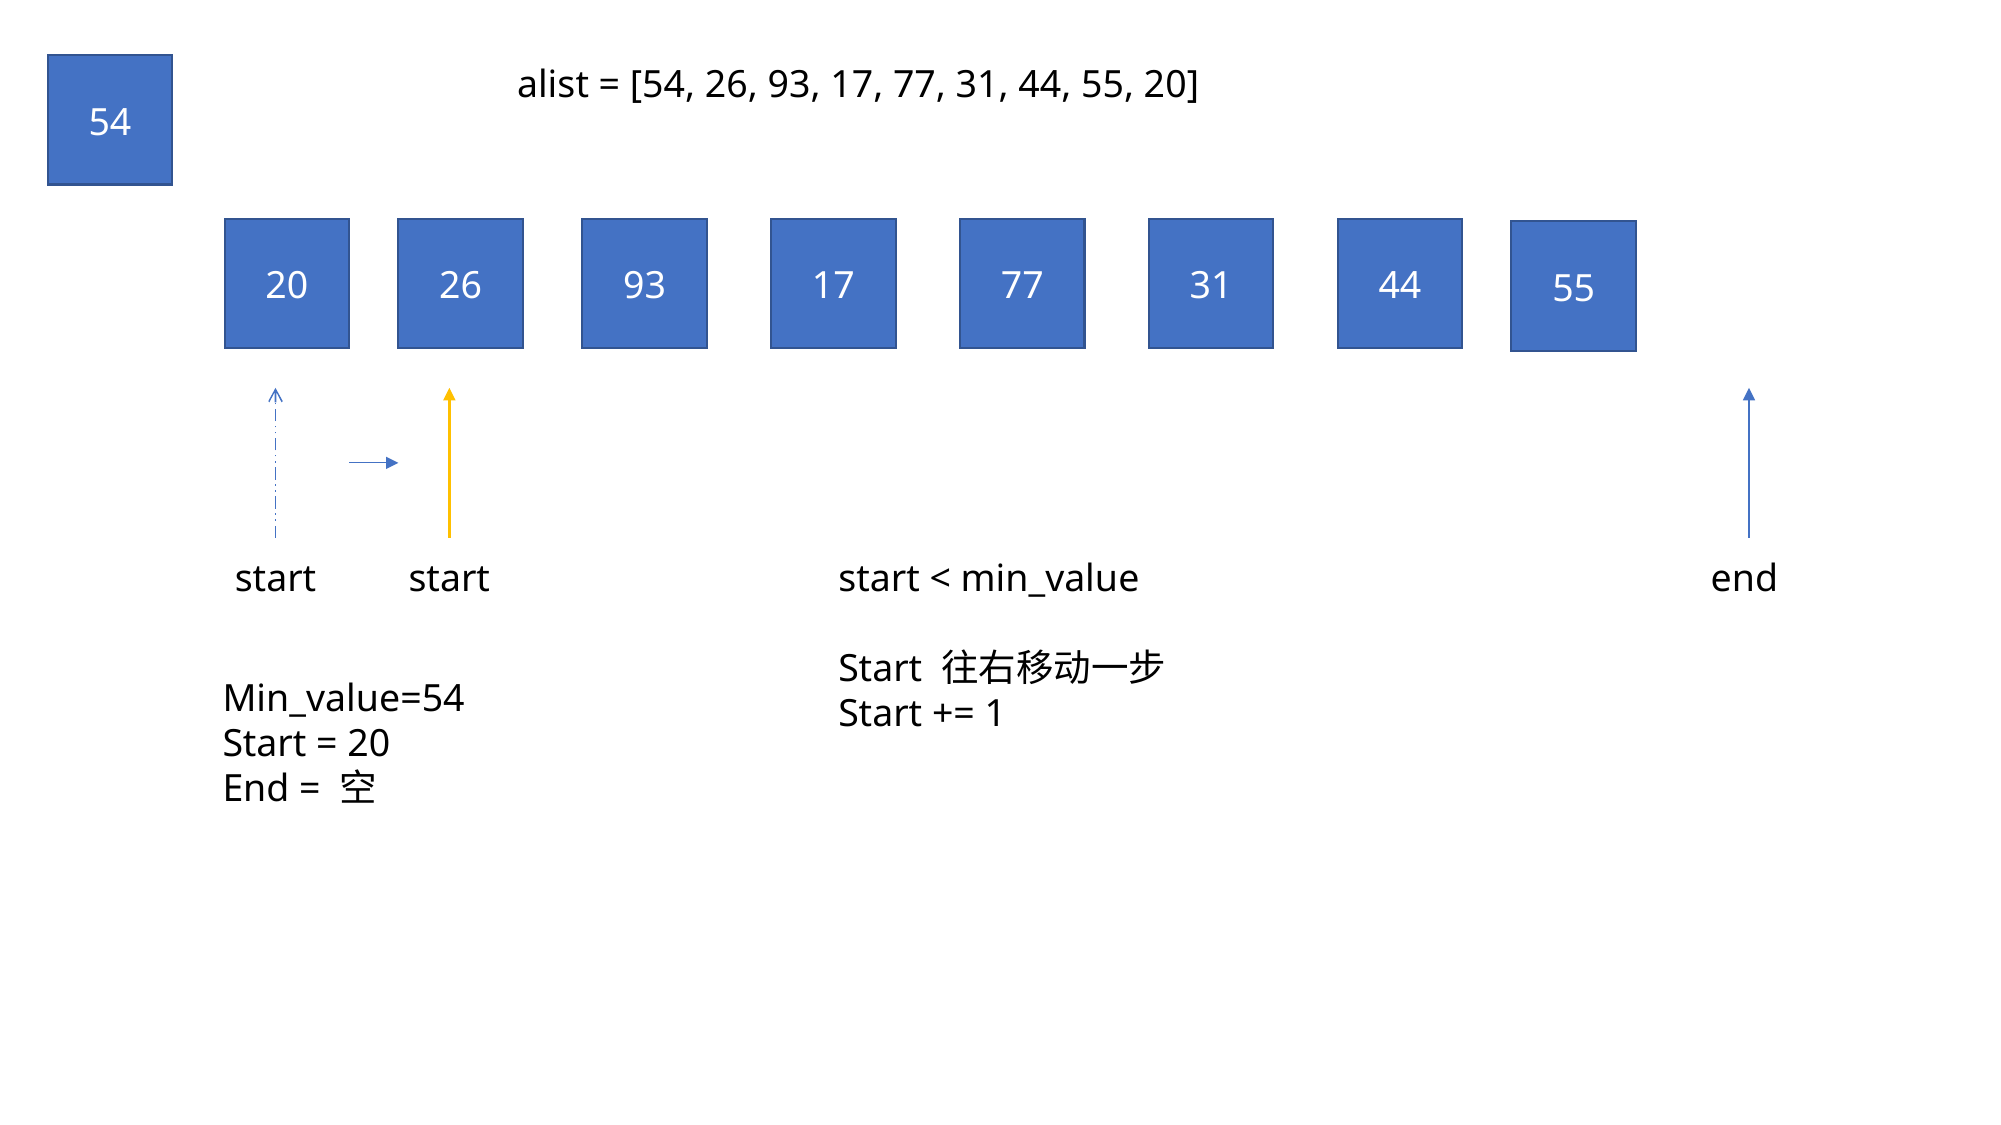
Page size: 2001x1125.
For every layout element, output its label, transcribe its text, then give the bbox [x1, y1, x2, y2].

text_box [398, 387, 501, 608]
text_box 55 [1510, 220, 1637, 352]
text_box start < min_value Start 往右移动一步 Start += 1 [823, 547, 1181, 742]
text_box 93 [581, 218, 708, 349]
text_box 20 [224, 218, 350, 349]
text_box 17 [770, 218, 897, 349]
text_box 54 [47, 54, 173, 186]
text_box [224, 387, 327, 608]
text_box 31 [1148, 218, 1274, 349]
text_box Min_value=54 Start = 20 End = 空 [207, 666, 480, 817]
text_box alist = [54, 26, 93, 17, 77, 31, 44, 55, 20] [502, 52, 1215, 113]
text_box 26 [397, 218, 524, 349]
text_box 77 [959, 218, 1086, 349]
text_box 44 [1337, 218, 1463, 349]
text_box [1697, 387, 1791, 608]
